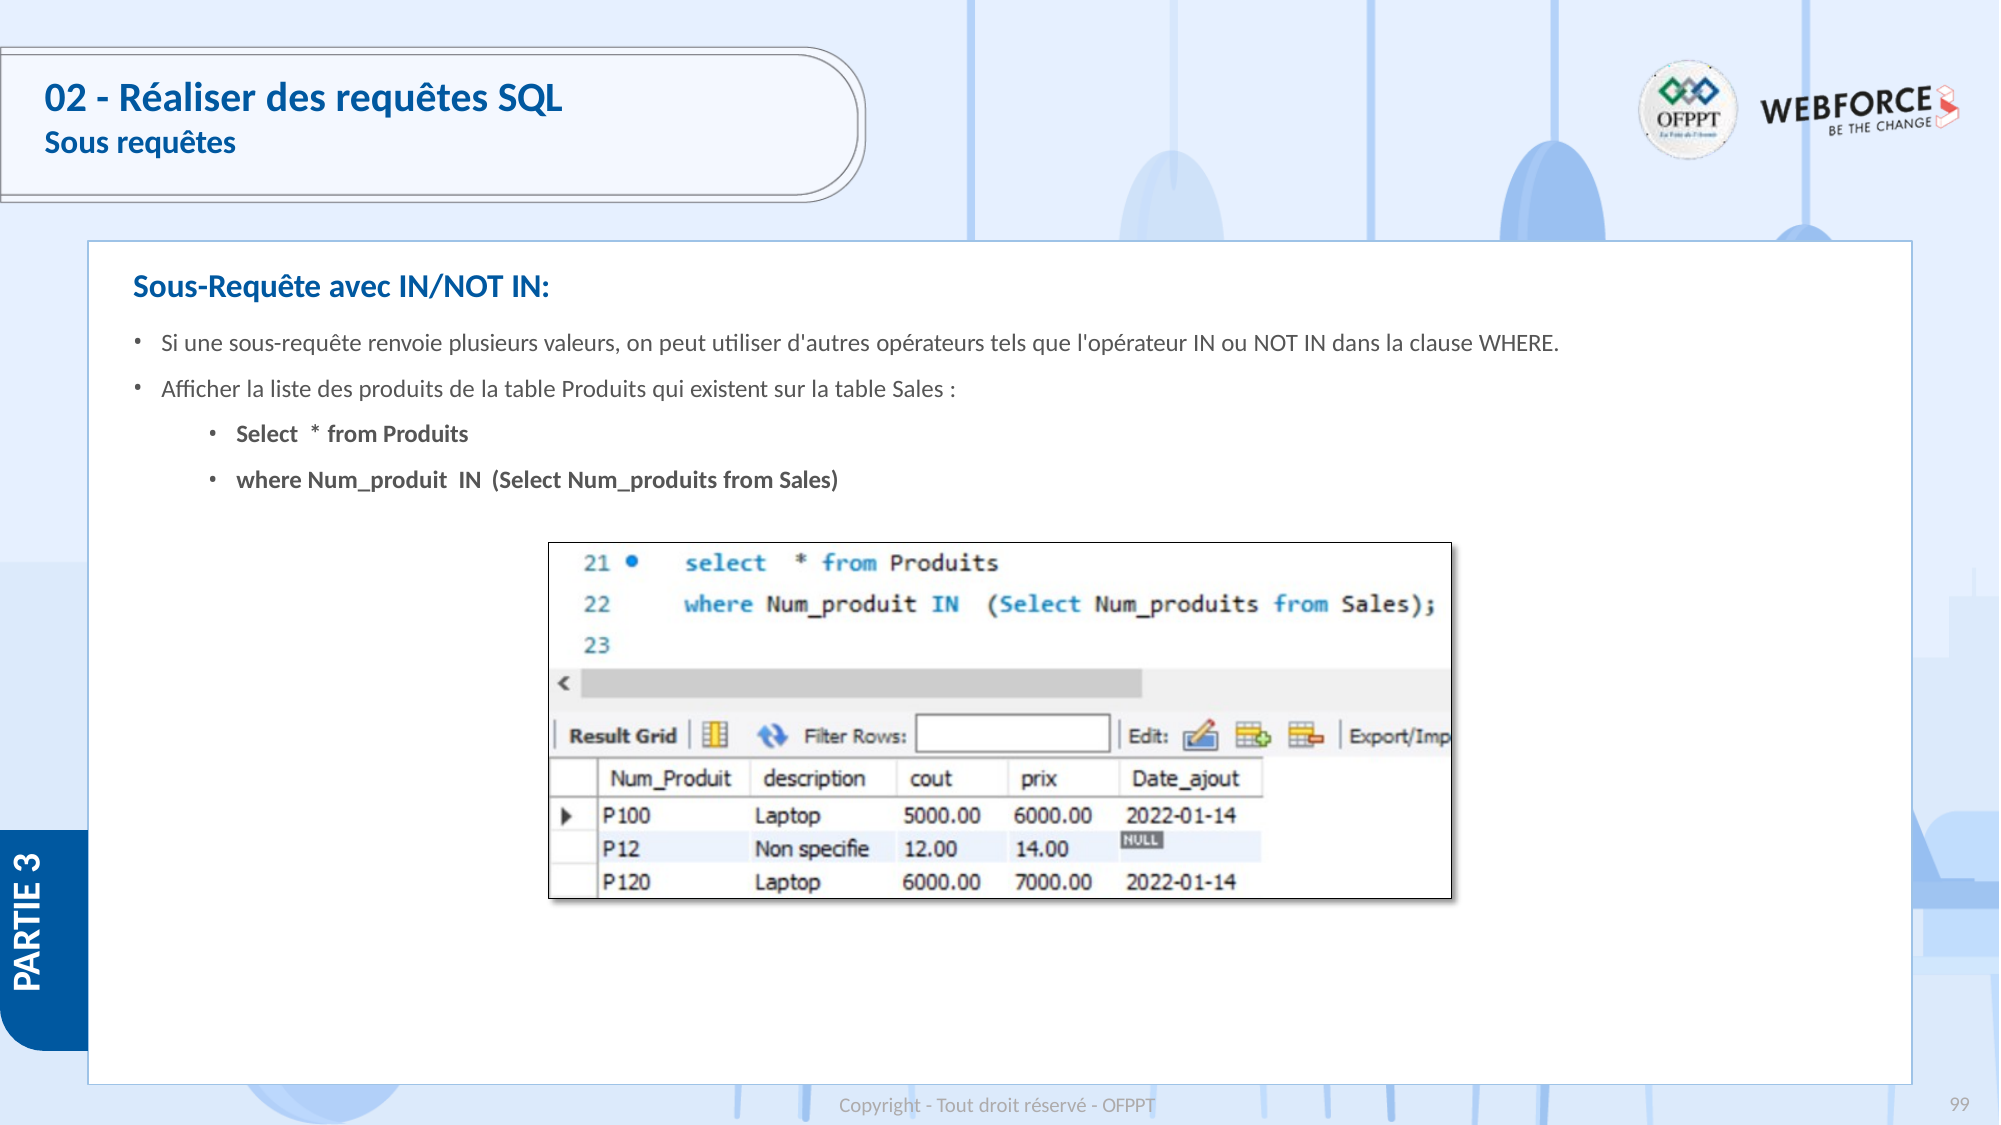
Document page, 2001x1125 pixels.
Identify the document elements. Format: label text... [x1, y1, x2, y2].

footer Copyright - Tout droit réservé - OFPPT [837, 1094, 1164, 1125]
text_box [543, 56, 1967, 912]
slide_number 99 [1943, 1094, 1990, 1125]
title 02 - Réaliser des requêtes SQL Sous requêtes [42, 67, 538, 258]
text_box PARTIE 3 [0, 830, 88, 1008]
text_box Sous-Requête avec IN/NOT IN: Si une sous-requête renvoie plusieurs valeurs, on peut utiliser d'autres opérateurs tels que l'opérateur IN ou NOT IN dans la clause WHERE. Afficher la liste des produits de la table Produits qui existent sur la table Sales : Select * from Produits where Num_produit IN (Select Num_produits from Sales) [130, 262, 538, 494]
picture [0, 0, 1999, 1125]
